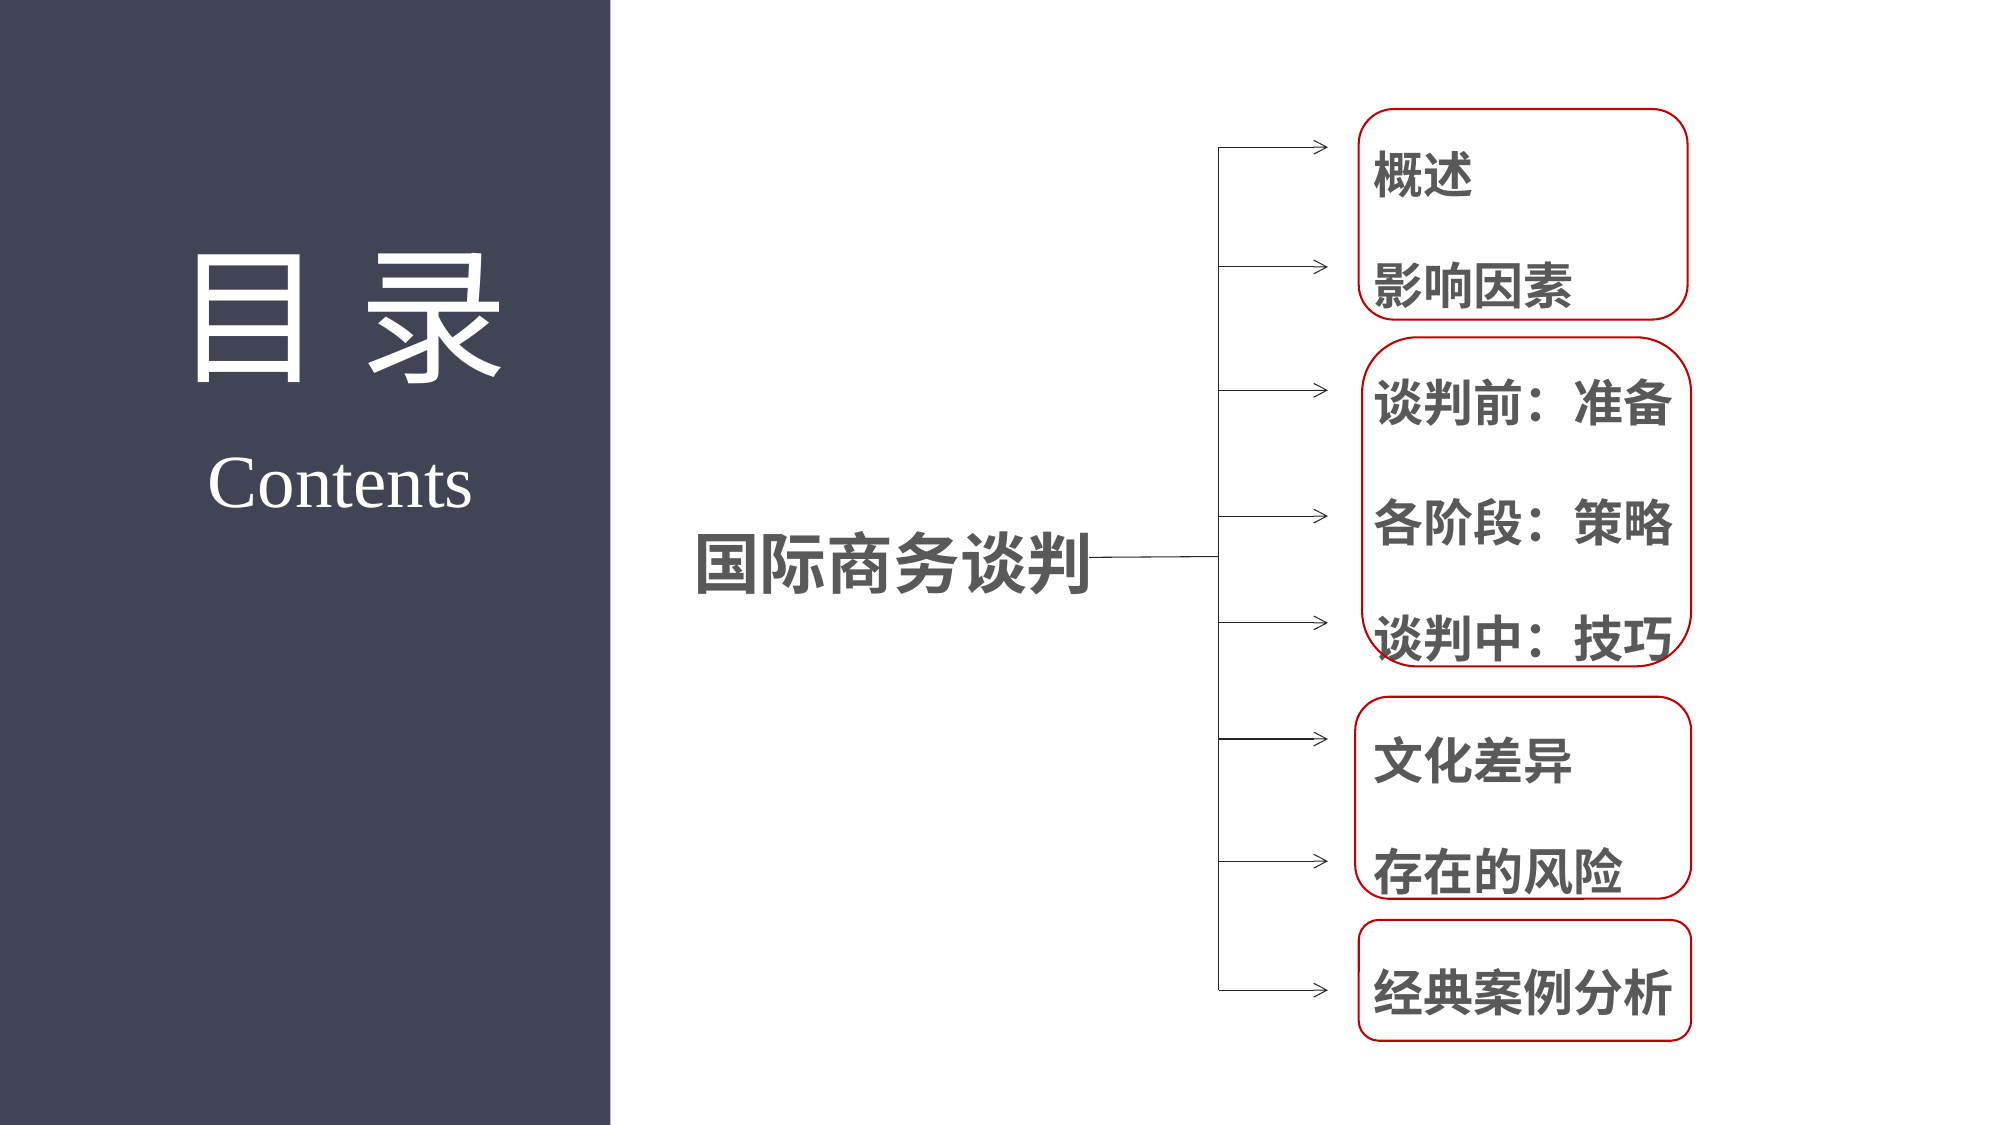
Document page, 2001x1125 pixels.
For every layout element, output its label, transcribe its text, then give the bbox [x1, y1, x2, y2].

text_box [1357, 127, 1362, 302]
text_box [0, 0, 611, 1125]
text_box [1089, 147, 1328, 991]
text_box Contents [193, 425, 490, 531]
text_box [676, 506, 1089, 611]
text_box 目 录 [159, 214, 523, 410]
text_box [1357, 927, 1691, 1042]
text_box [1354, 708, 1362, 888]
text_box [1362, 107, 1931, 1029]
